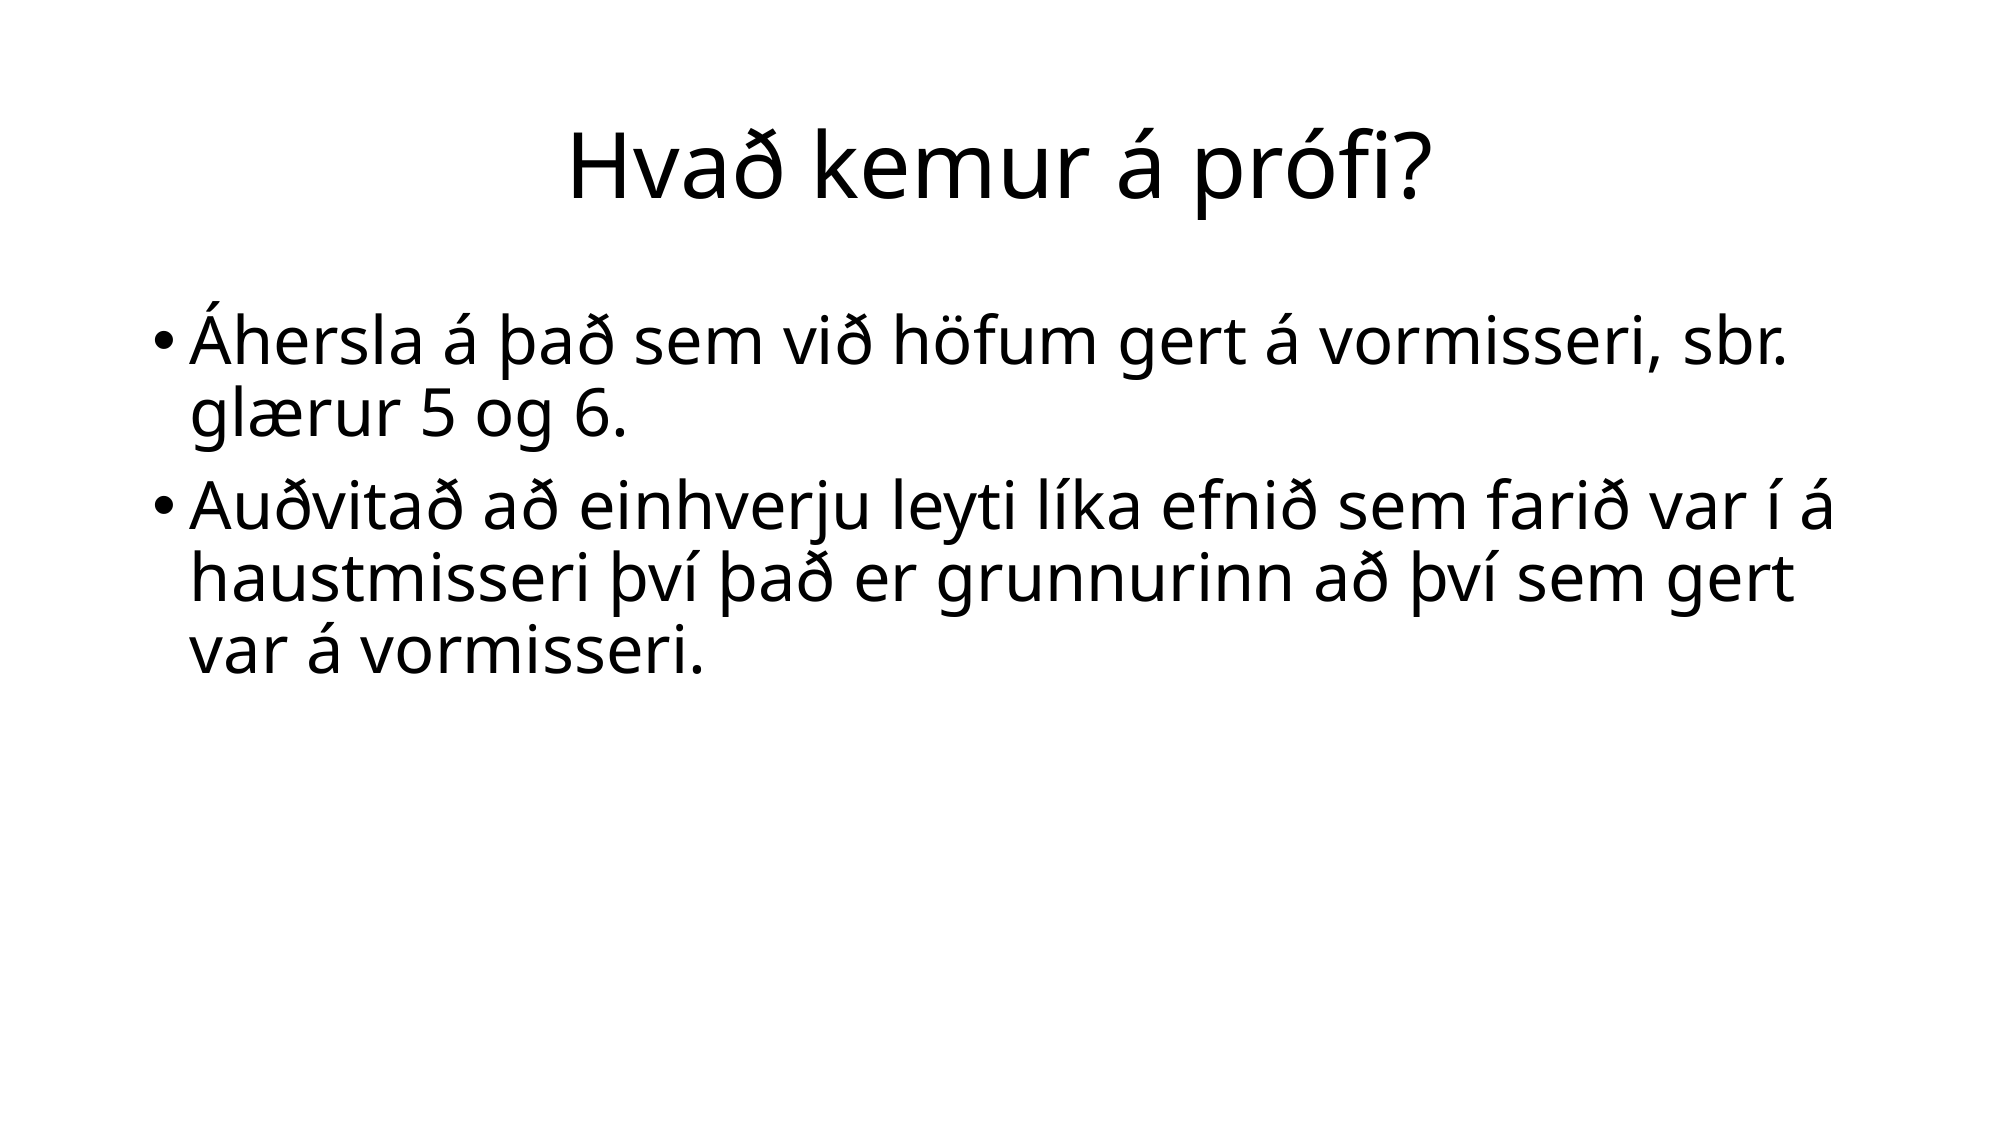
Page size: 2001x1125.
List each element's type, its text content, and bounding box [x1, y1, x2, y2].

list Áhersla á það sem við höfum gert á vormisseri, sbr. glærur 5 og 6. Auðvitað að einhverju leyti líka efnið sem farið var í á haustmisseri því það er grunnurinn að því sem gert var á vormisseri. [137, 299, 1863, 1014]
title Hvað kemur á prófi? [137, 59, 1863, 278]
